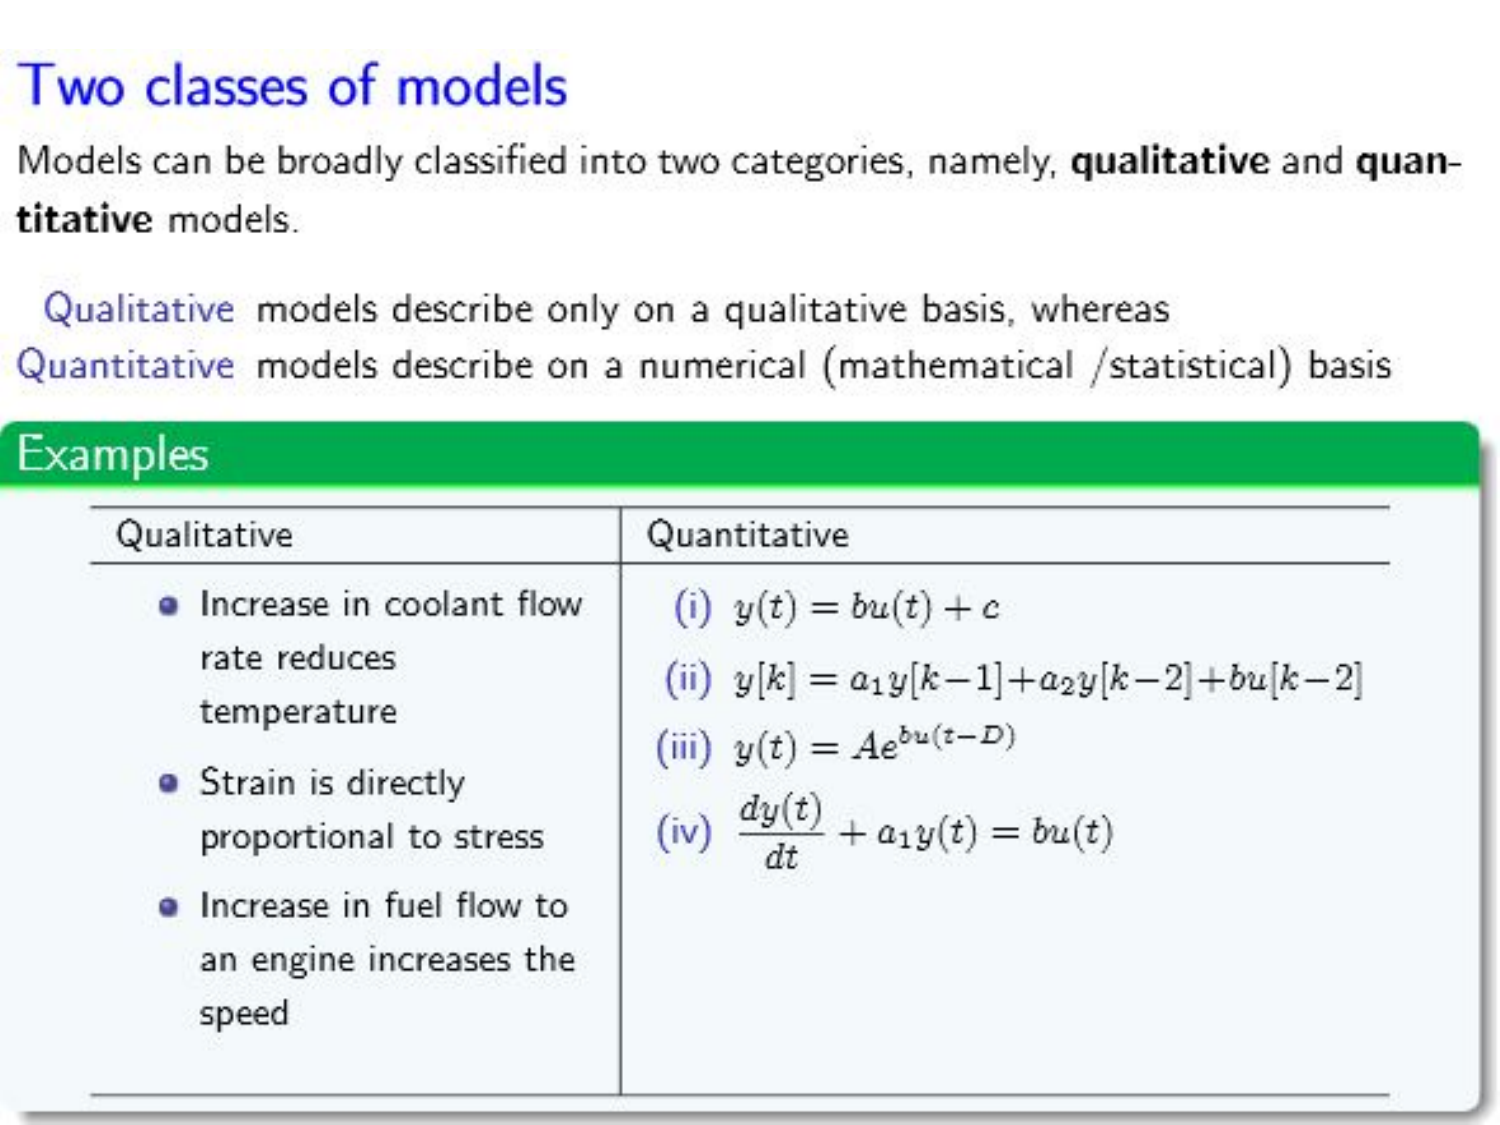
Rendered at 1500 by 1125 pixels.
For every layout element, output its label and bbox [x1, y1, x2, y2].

list [0, 49, 1500, 1125]
